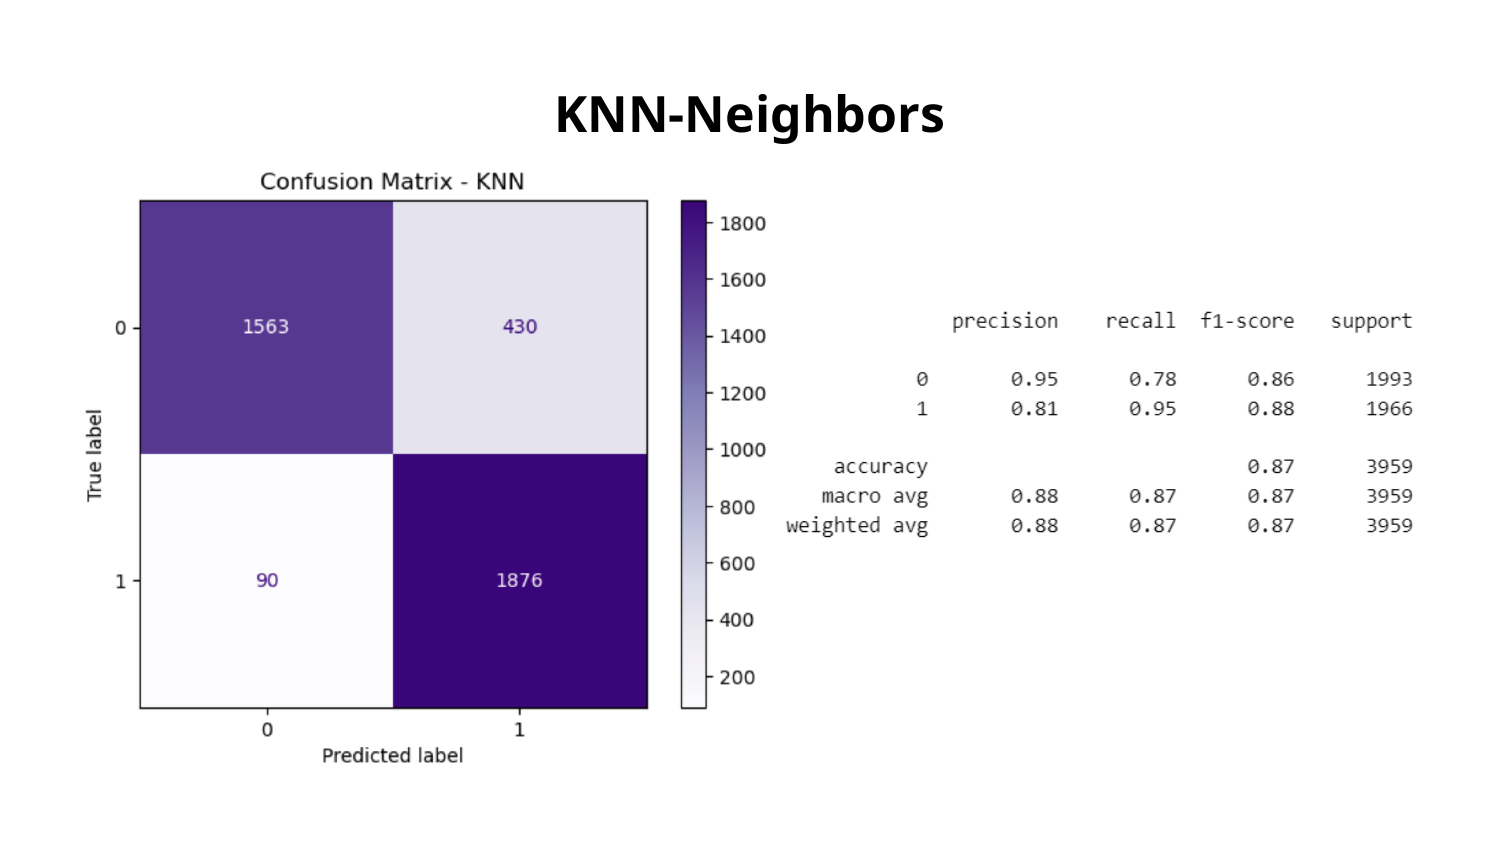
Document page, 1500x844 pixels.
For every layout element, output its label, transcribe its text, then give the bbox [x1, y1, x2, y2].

picture [73, 160, 1439, 777]
title KNN-Neighbors [74, 67, 1426, 160]
